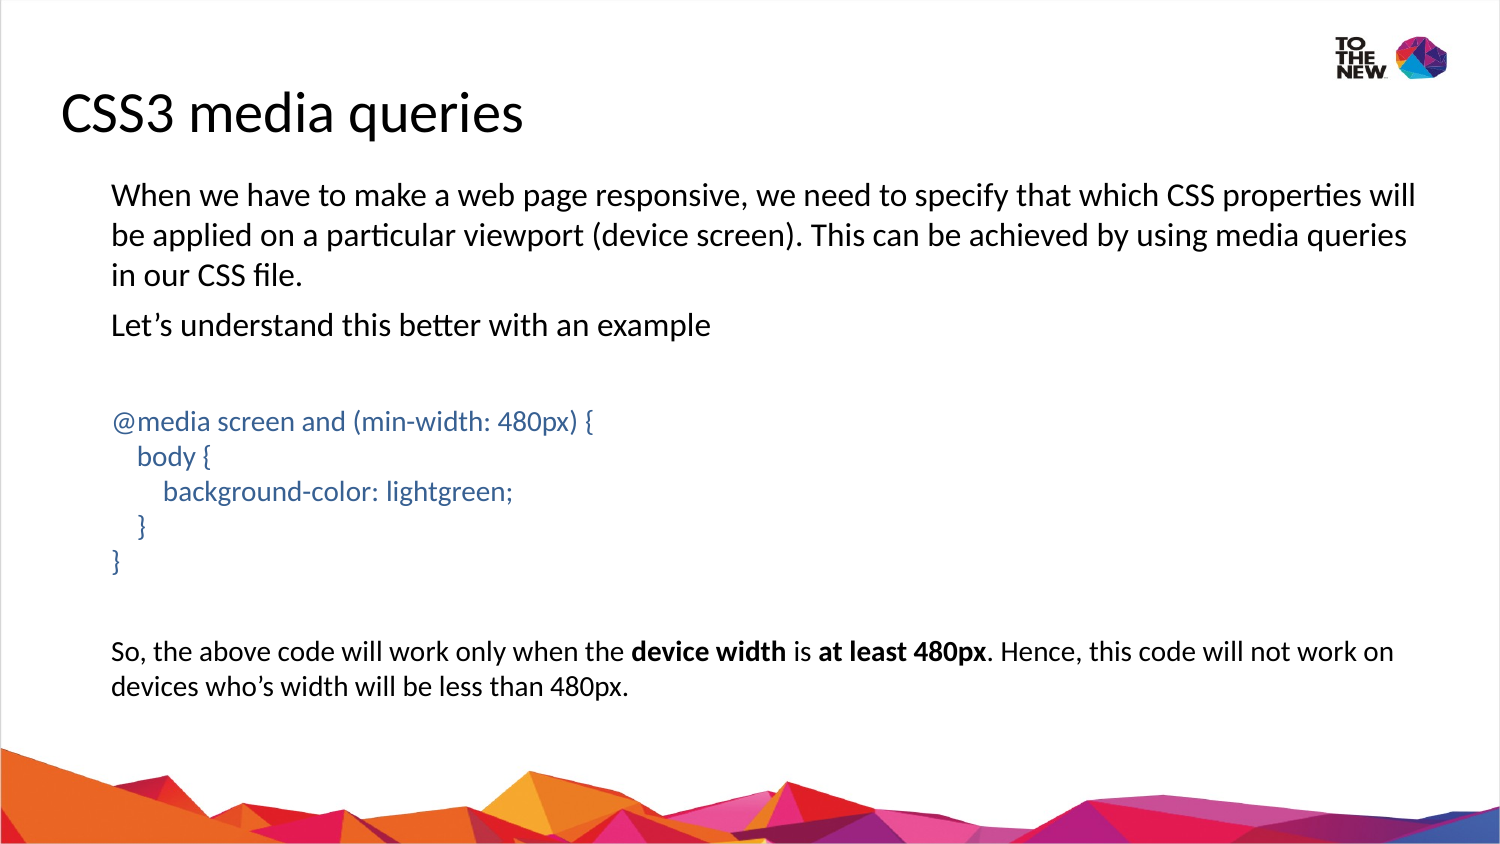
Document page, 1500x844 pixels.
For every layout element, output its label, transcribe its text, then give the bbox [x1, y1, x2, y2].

list When we have to make a web page responsive, we need to specify that which CSS properties will be applied on a particular viewport (device screen). This can be achieved by using media queries in our CSS file. Let’s understand this better with an example @media screen and (min-width: 480px) { body { background-color: lightgreen; } } So, the above code will work only when the device width is at least 480px. Hence, this code will not work on devices who’s width will be less than 480px. [46, 158, 1451, 754]
picture [0, 0, 1500, 844]
title CSS3 media queries [46, 71, 1451, 146]
